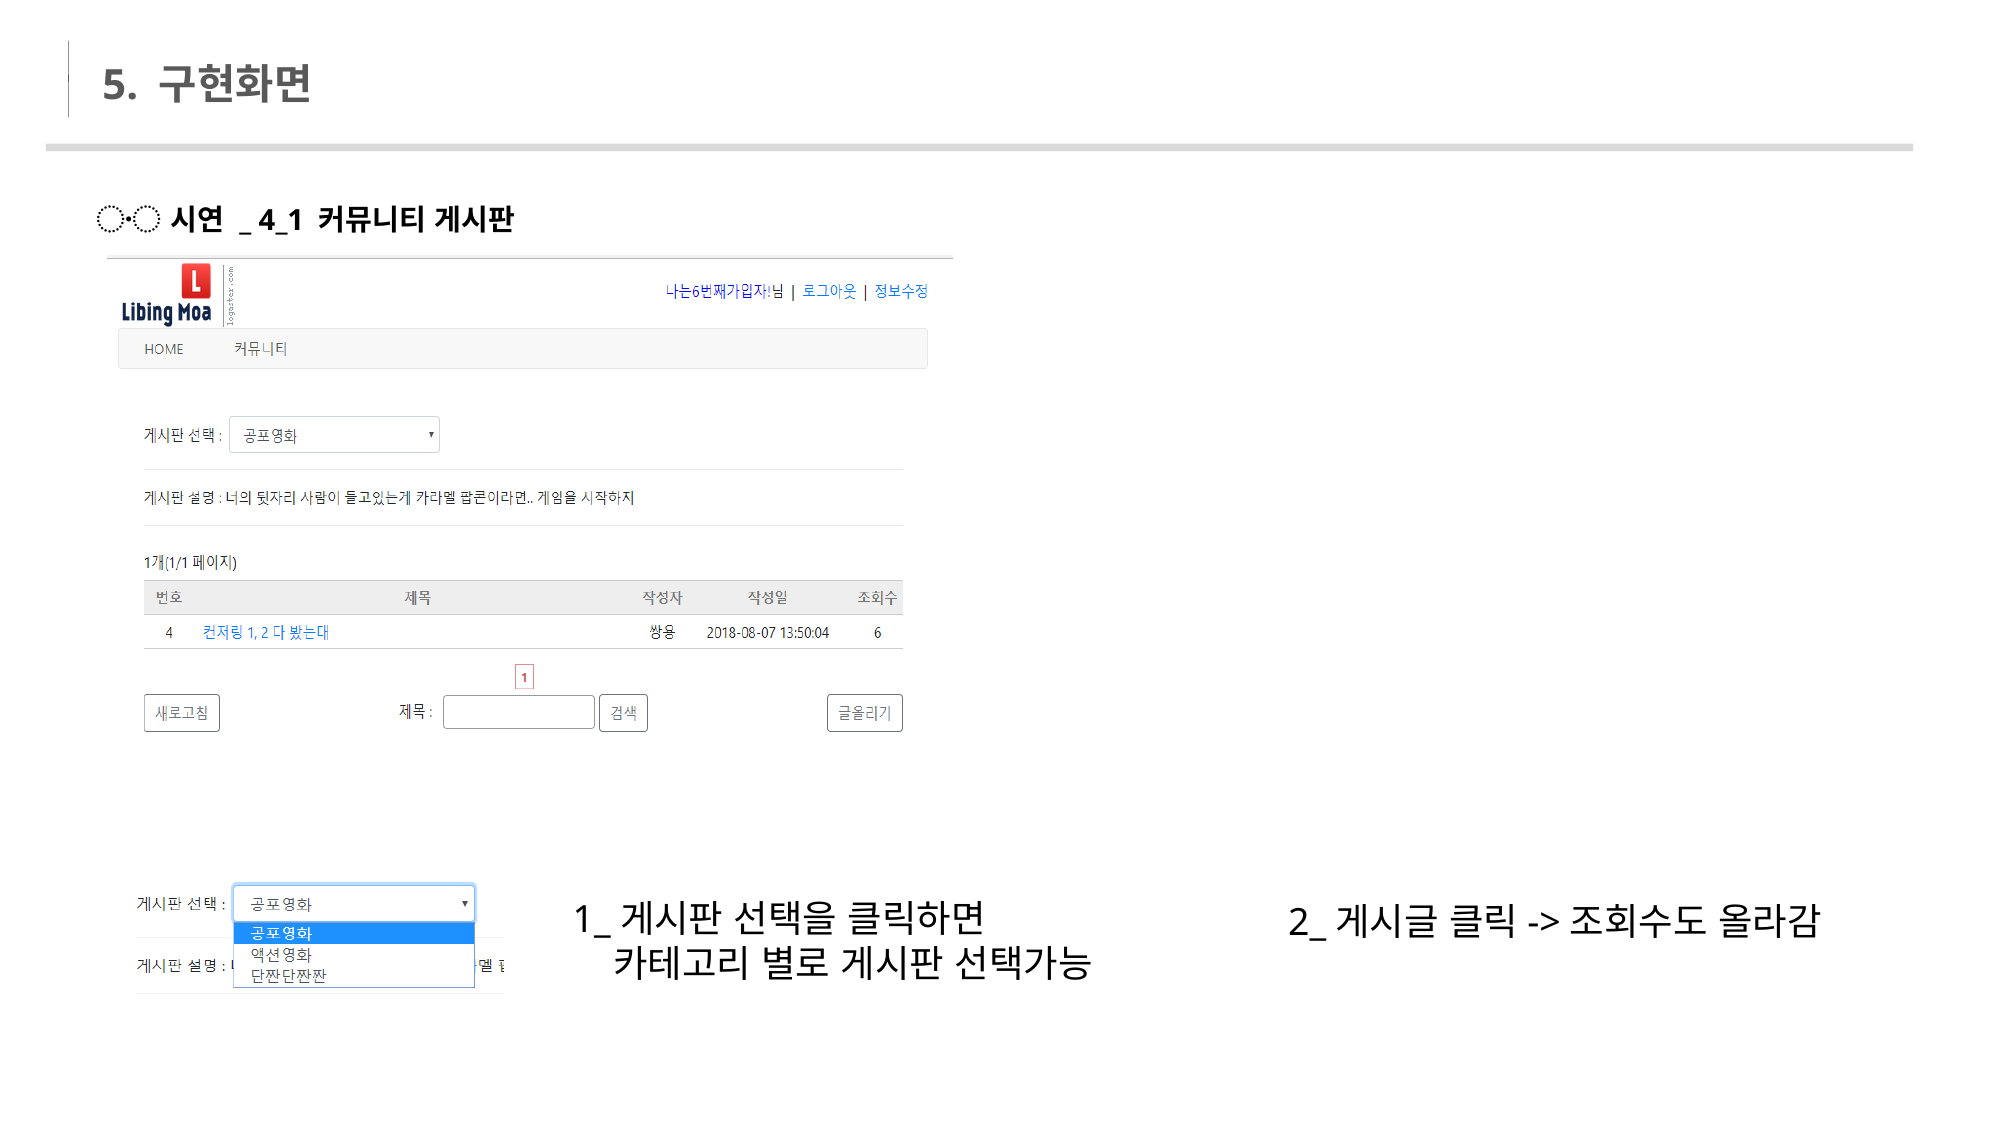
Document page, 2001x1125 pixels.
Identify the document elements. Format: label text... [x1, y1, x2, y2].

picture [107, 255, 953, 785]
text_box 2_게시글 클릭->조회수도 올라감 [1273, 890, 1837, 950]
text_box 1_게시판 선택을 클릭하면 카테고리 별로 게시판 선택가능 [557, 887, 1119, 993]
text_box [45, 143, 1914, 152]
text_box 5. 구현화면 [101, 21, 689, 143]
text_box 〮 시연 _ 4_1 커뮤니티 게시판 [66, 175, 1465, 244]
picture [125, 881, 504, 994]
